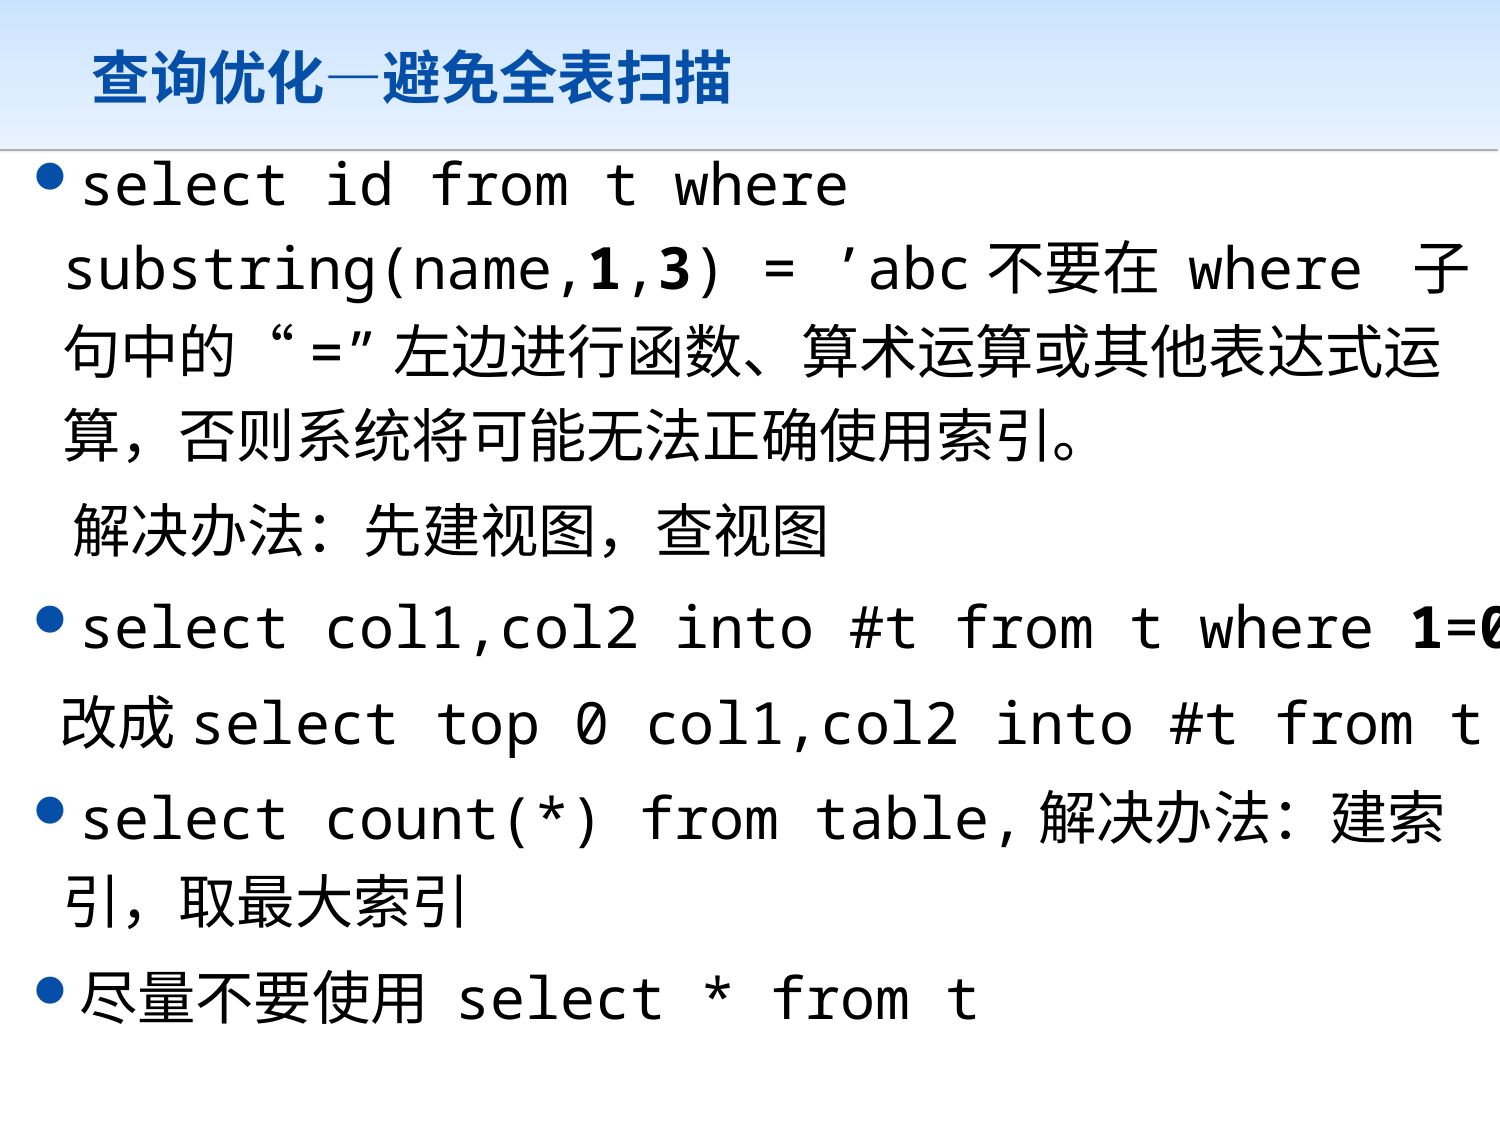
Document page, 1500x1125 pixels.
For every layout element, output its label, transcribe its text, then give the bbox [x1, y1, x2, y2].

list select id from t where substring(name,1,3) = ’abc不要在 where 子句中的“=”左边进行函数、算术运算或其他表达式运算，否则系统将可能无法正确使用索引。 解决办法：先建视图，查视图 select col1,col2 into #t from t where 1=0 改成select top 0 col1,col2 into #t from t select count(*) from table,解决办法：建索引，取最大索引 尽量不要使用 select * from t [17, 125, 1500, 1125]
title 查询优化—避免全表扫描 [76, 23, 1424, 125]
